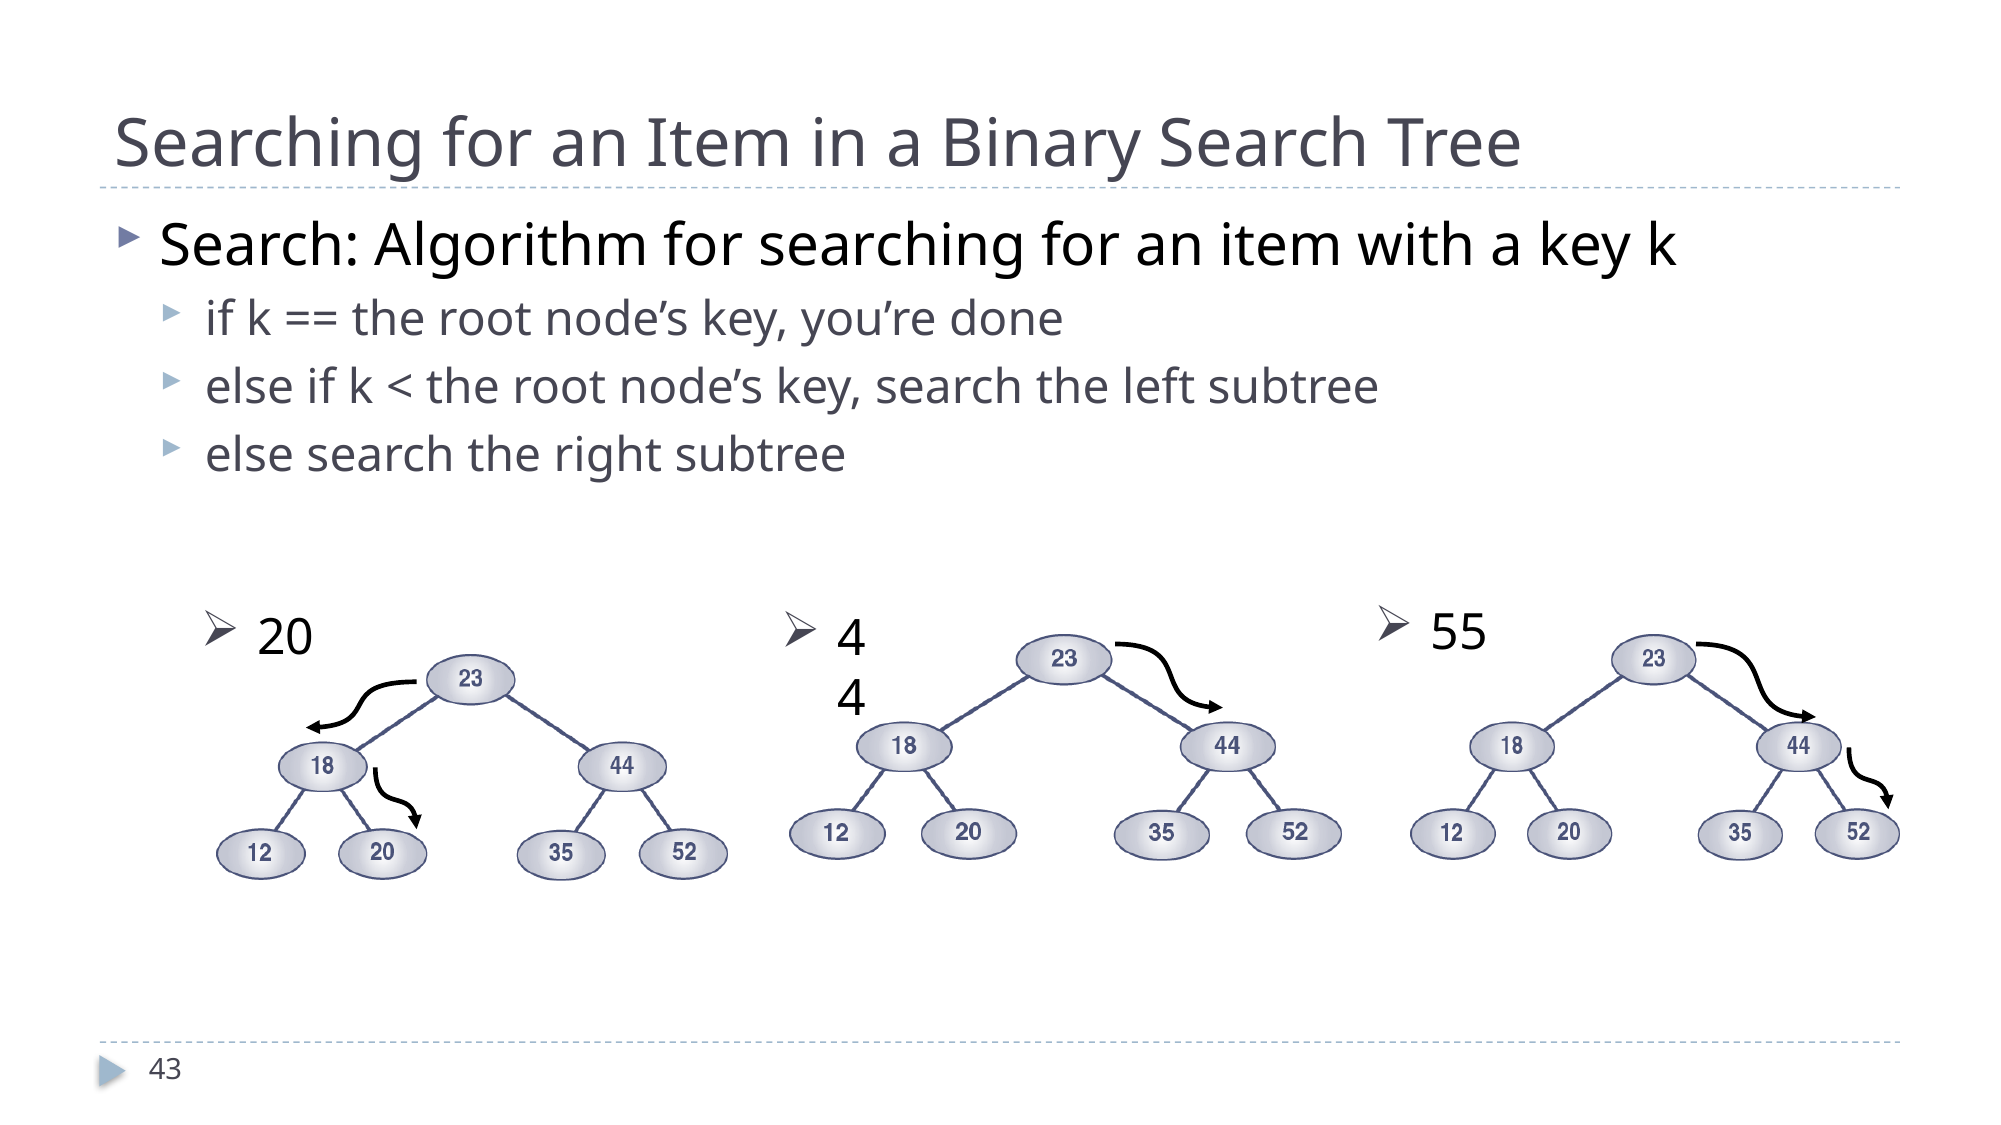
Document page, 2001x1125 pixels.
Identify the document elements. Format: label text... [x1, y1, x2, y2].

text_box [1387, 591, 1901, 861]
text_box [185, 597, 729, 881]
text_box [765, 597, 1343, 861]
title Searching for an Item in a Binary Search Tree [99, 24, 1900, 188]
slide_number 43 [133, 1042, 568, 1103]
list Search: Algorithm for searching for an item with a key k if k == the root node’s key, you’re done else if k < the root node’s key, search the left subtree else search the right subtree [99, 200, 1900, 1010]
